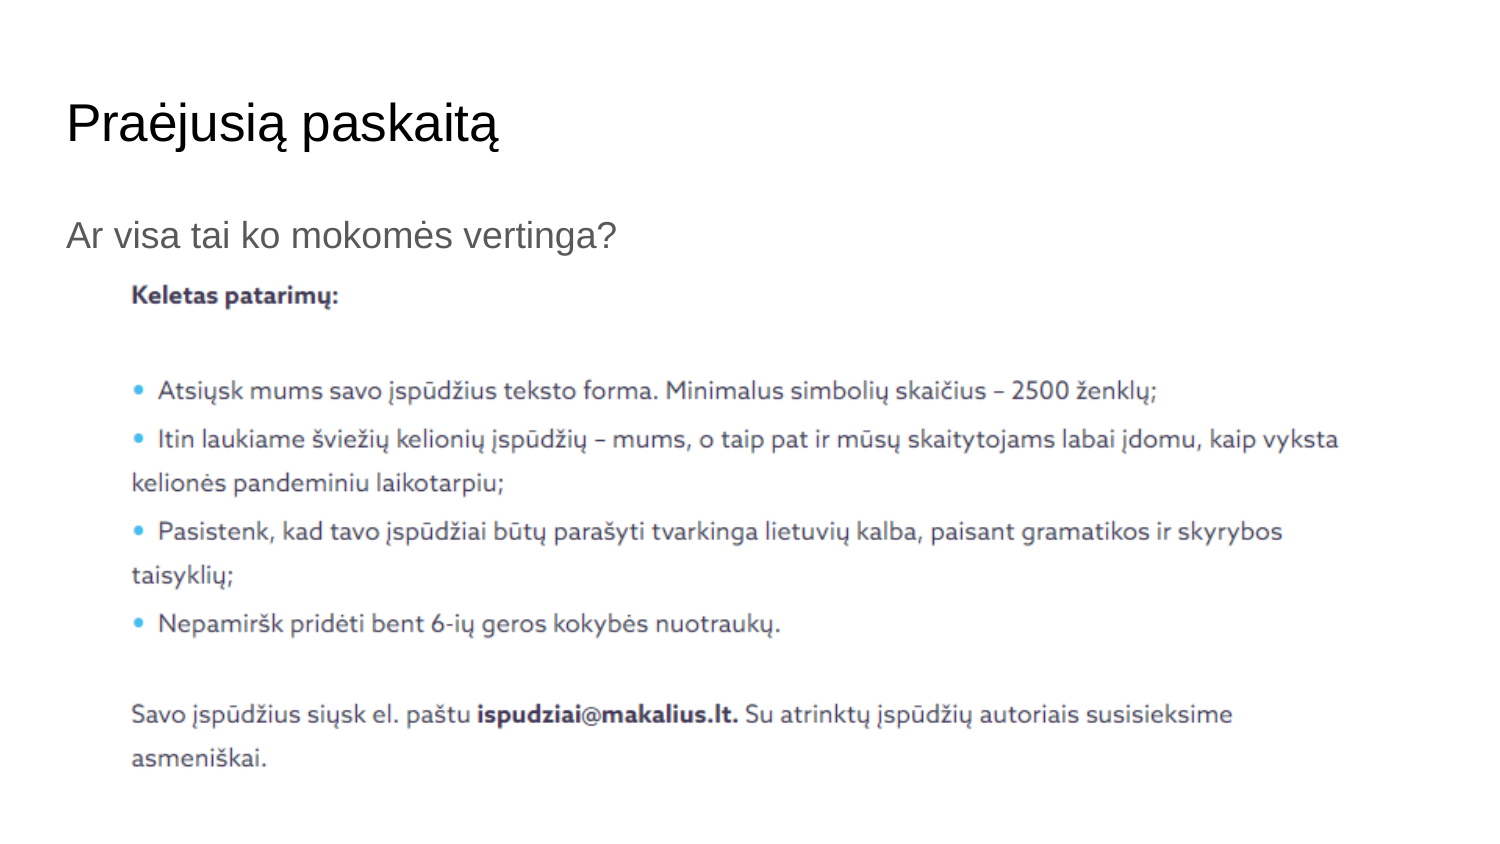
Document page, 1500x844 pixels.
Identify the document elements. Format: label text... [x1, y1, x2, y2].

picture [101, 267, 1399, 798]
list Ar visa tai ko mokomės vertinga? [51, 189, 1394, 770]
title Praėjusią paskaitą [51, 72, 1449, 167]
